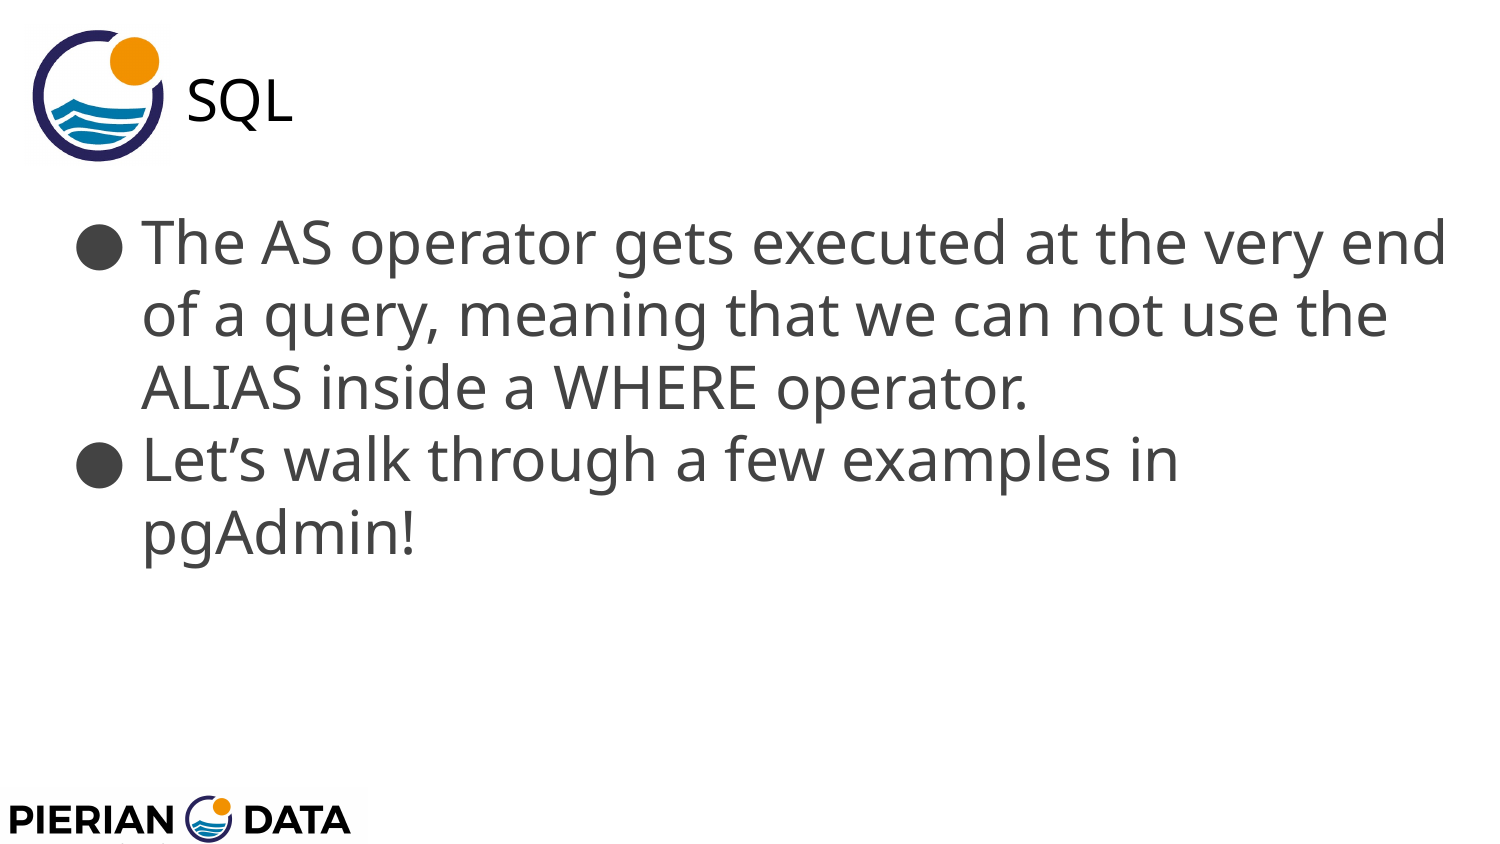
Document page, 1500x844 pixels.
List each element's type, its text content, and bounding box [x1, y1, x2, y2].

picture [0, 787, 368, 844]
list The AS operator gets executed at the very end of a query, meaning that we can not use the ALIAS inside a WHERE operator. Let’s walk through a few examples in pgAdmin! [51, 189, 1476, 750]
title SQL [176, 48, 1449, 143]
picture [24, 24, 172, 167]
